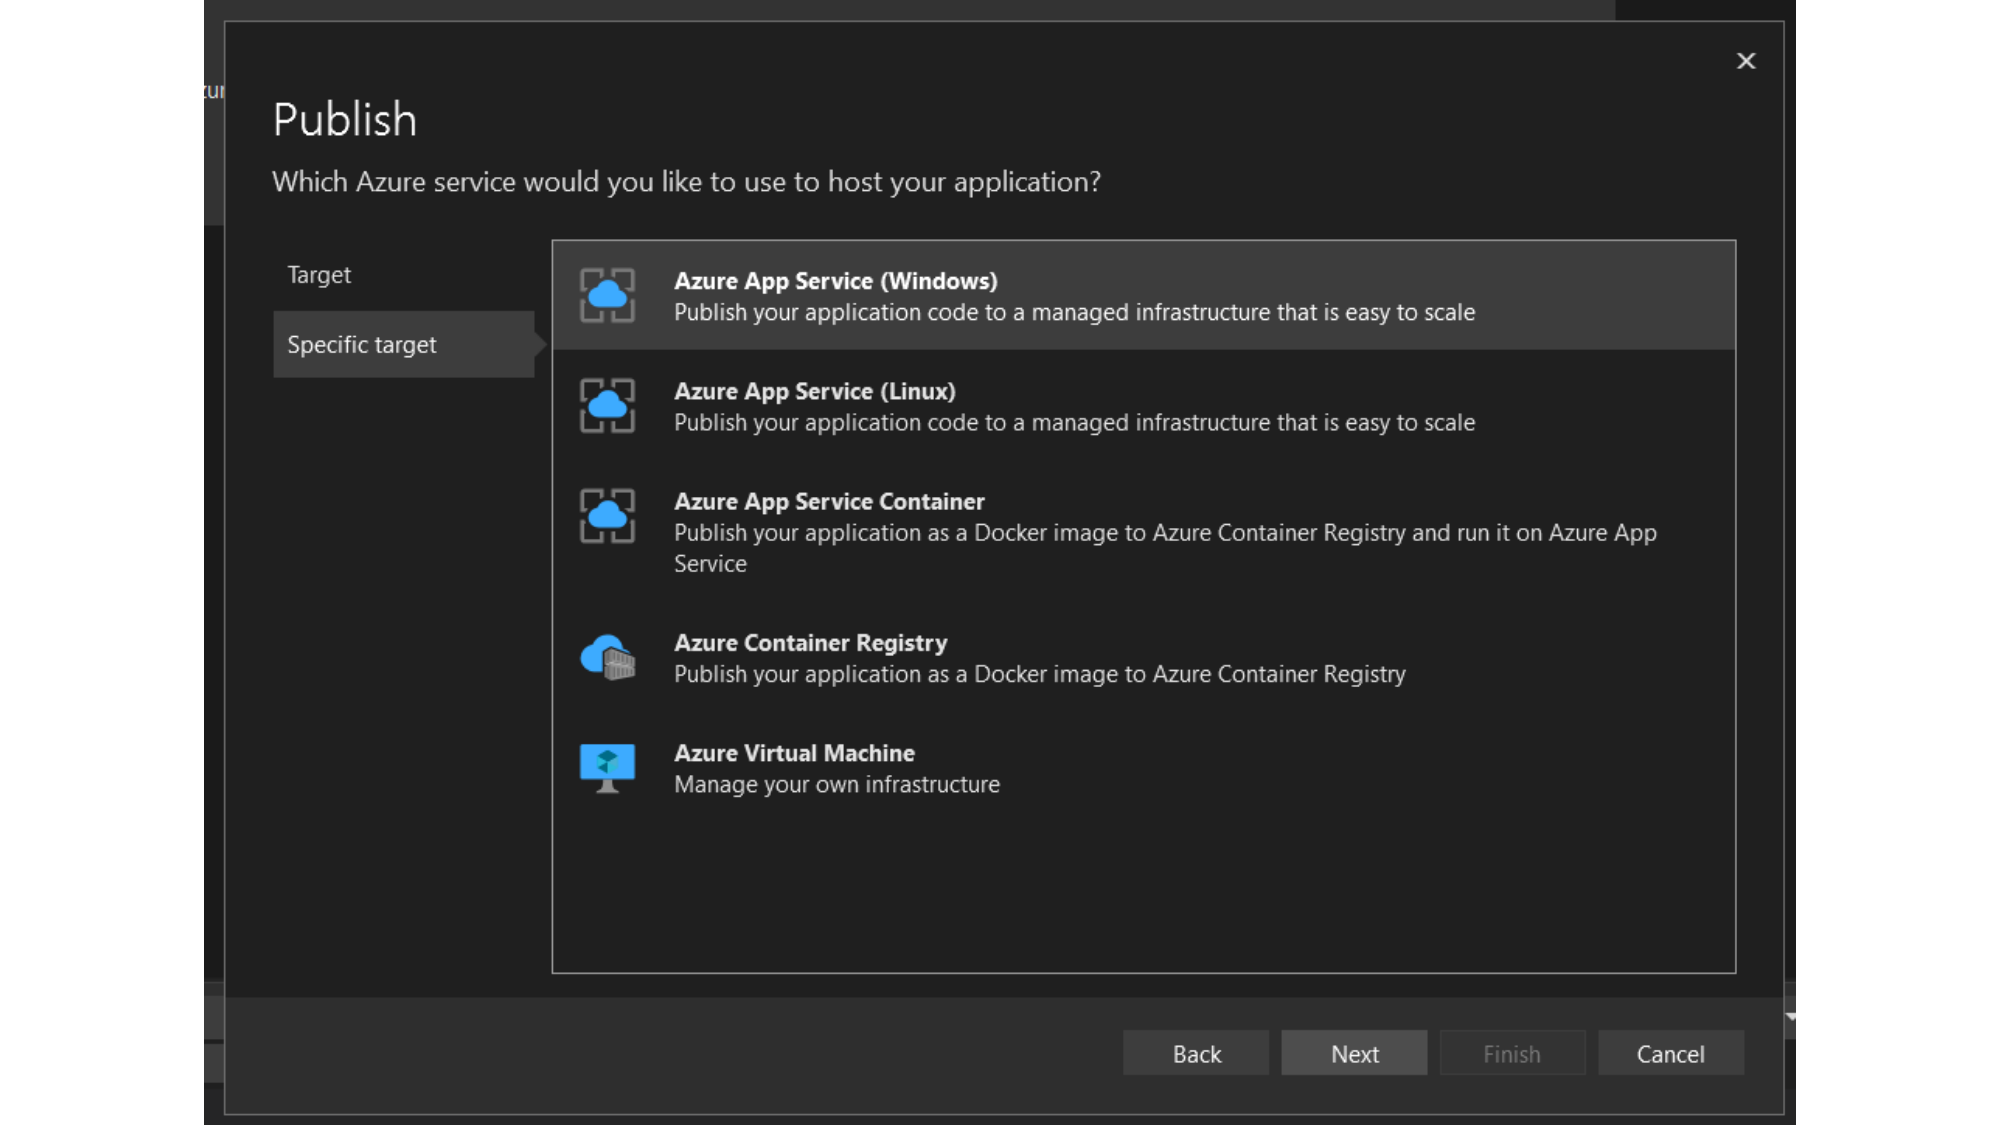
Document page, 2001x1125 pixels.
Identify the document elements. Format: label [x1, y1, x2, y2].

picture [204, 0, 1796, 1125]
